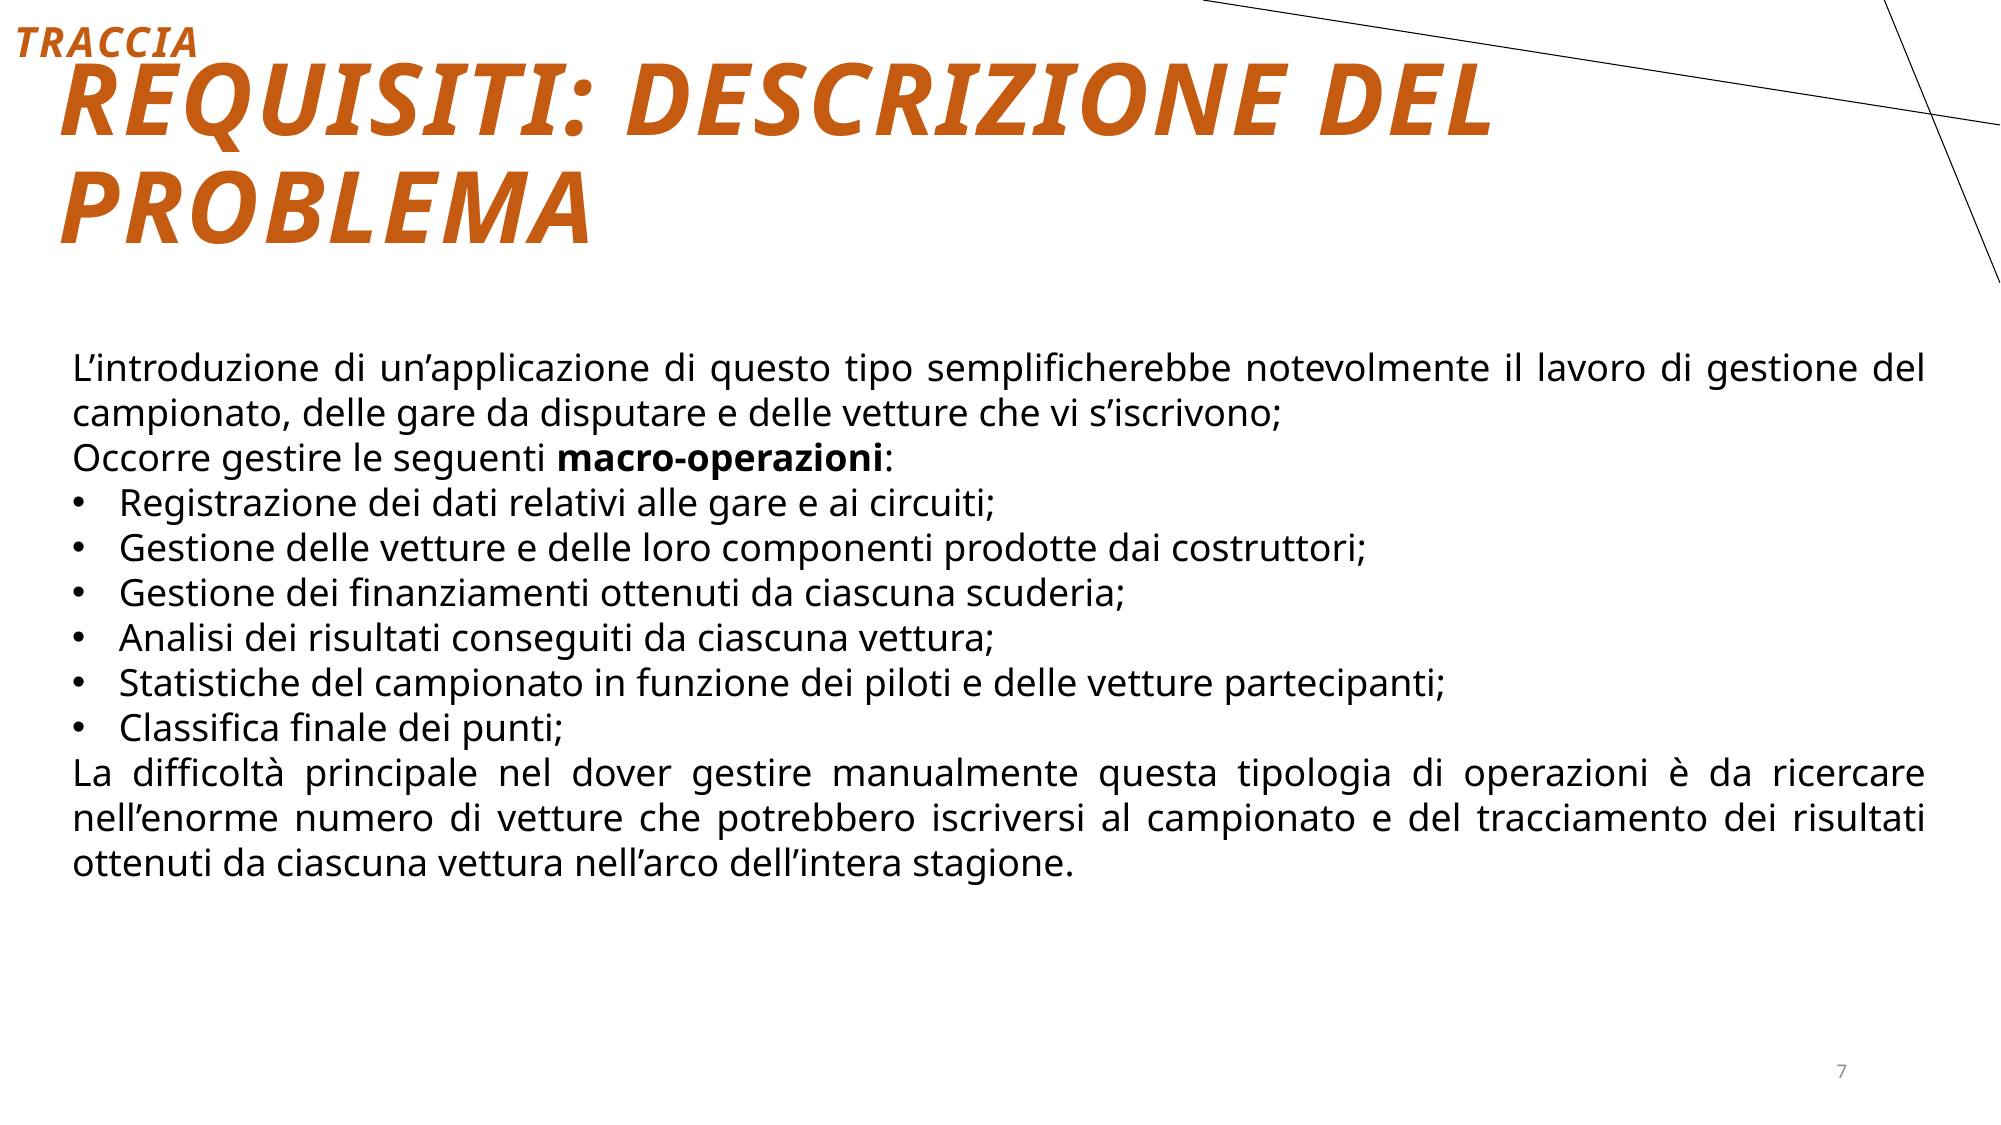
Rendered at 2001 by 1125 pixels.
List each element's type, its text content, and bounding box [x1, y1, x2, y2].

text_box Requisiti: descrizione del problema [44, 22, 1877, 273]
text_box L’introduzione di un’applicazione di questo tipo semplificherebbe notevolmente il lavoro di gestione del campionato, delle gare da disputare e delle vetture che vi s’iscrivono; Occorre gestire le seguenti macro-operazioni: Registrazione dei dati relativi alle gare e ai circuiti; Gestione delle vetture e delle loro componenti prodotte dai costruttori; Gestione dei finanziamenti ottenuti da ciascuna scuderia; Analisi dei risultati conseguiti da ciascuna vettura; Statistiche del campionato in funzione dei piloti e delle vetture partecipanti; Classifica finale dei punti; La difficoltà principale nel dover gestire manualmente questa tipologia di operazioni è da ricercare nell’enorme numero di vetture che potrebbero iscriversi al campionato e del tracciamento dei risultati ottenuti da ciascuna vettura nell’arco dell’intera stagione. [57, 336, 1943, 892]
slide_number 7 [1412, 1042, 1863, 1103]
text_box TRACCIA [0, 0, 228, 74]
